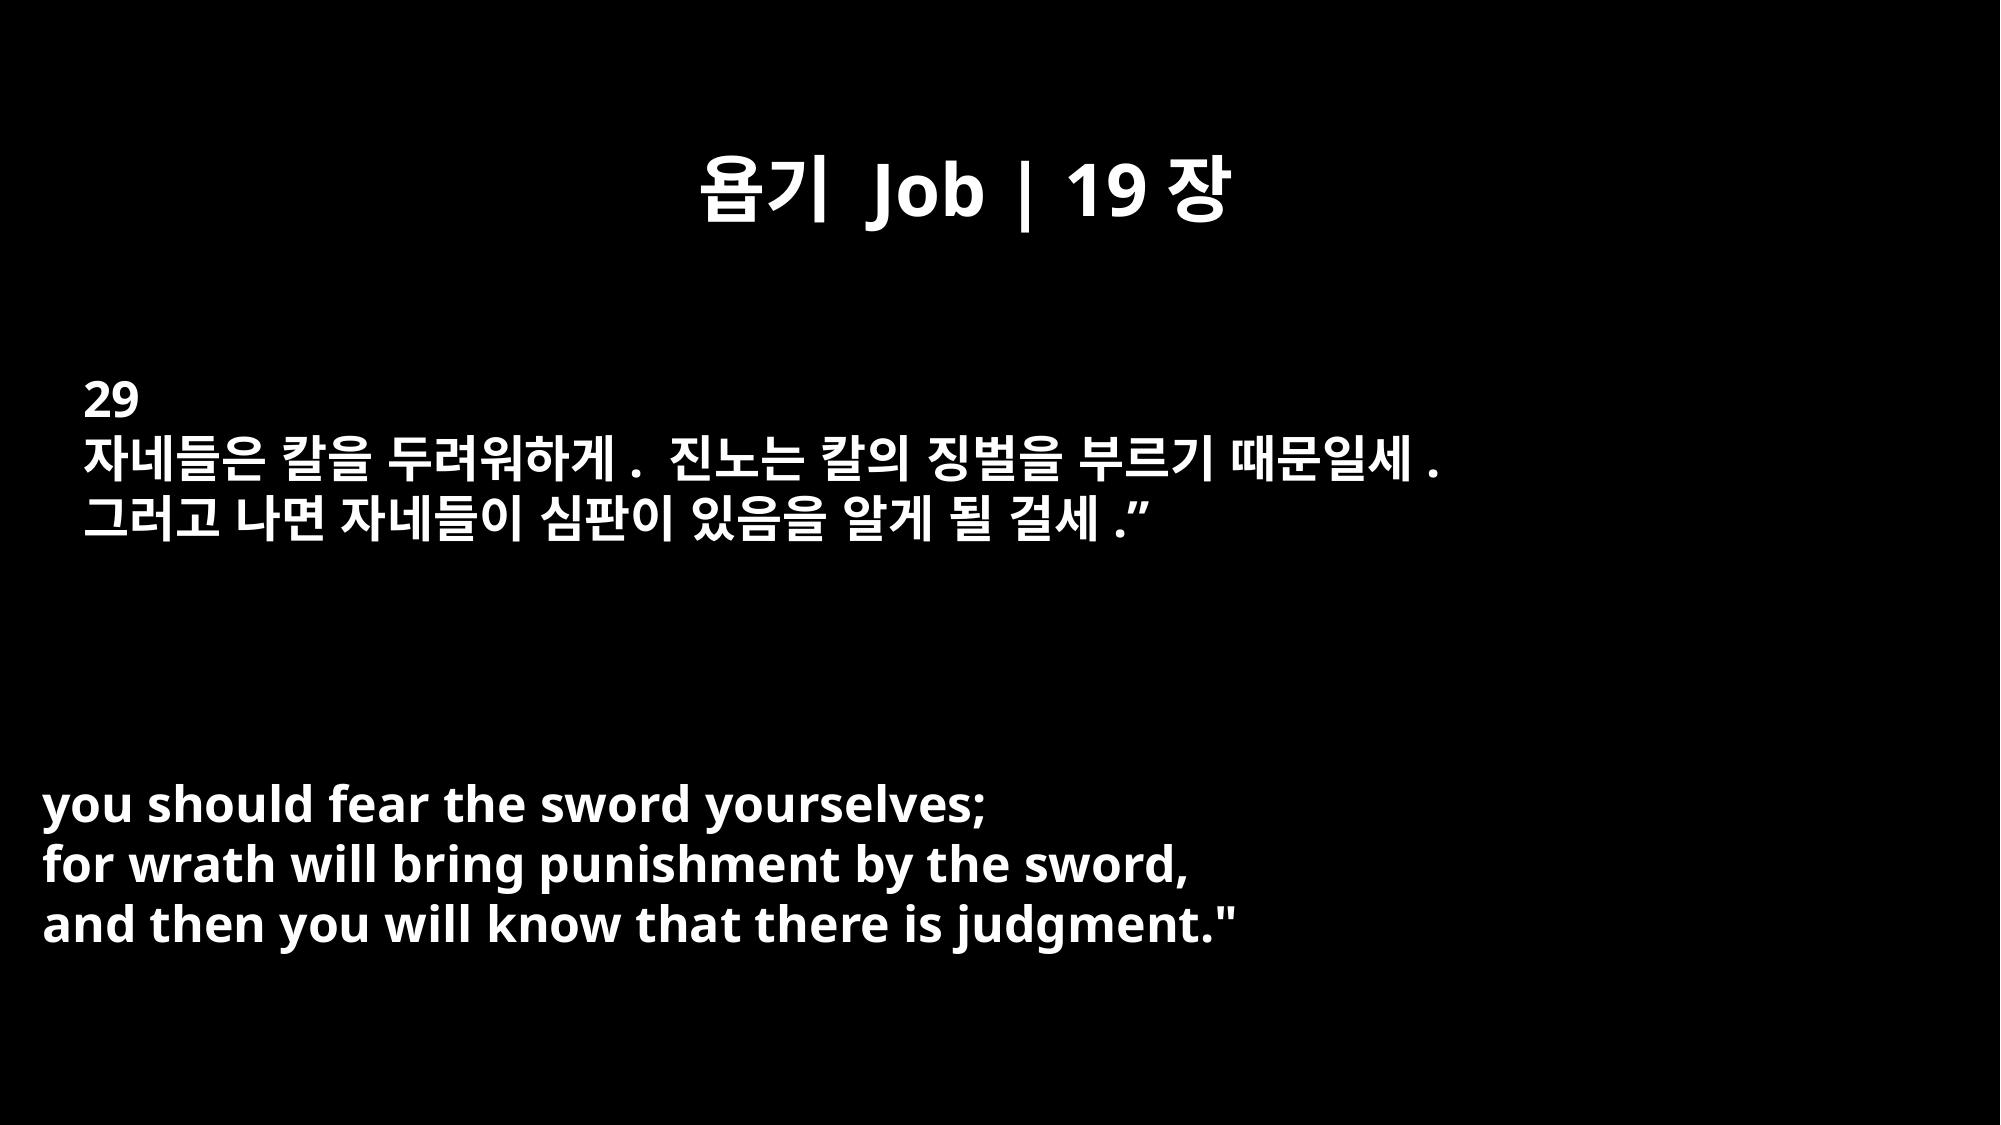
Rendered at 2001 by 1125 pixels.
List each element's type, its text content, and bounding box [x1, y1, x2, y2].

text_box you should fear the sword yourselves; for wrath will bring punishment by the sword, and then you will know that there is judgment." [27, 764, 1254, 960]
text_box 29 자네들은 칼을 두려워하게. 진노는 칼의 징벌을 부르기 때문일세. 그러고 나면 자네들이 심판이 있음을 알게 될 걸세.” [68, 359, 1469, 555]
text_box 욥기 Job | 19장 [683, 136, 1249, 239]
